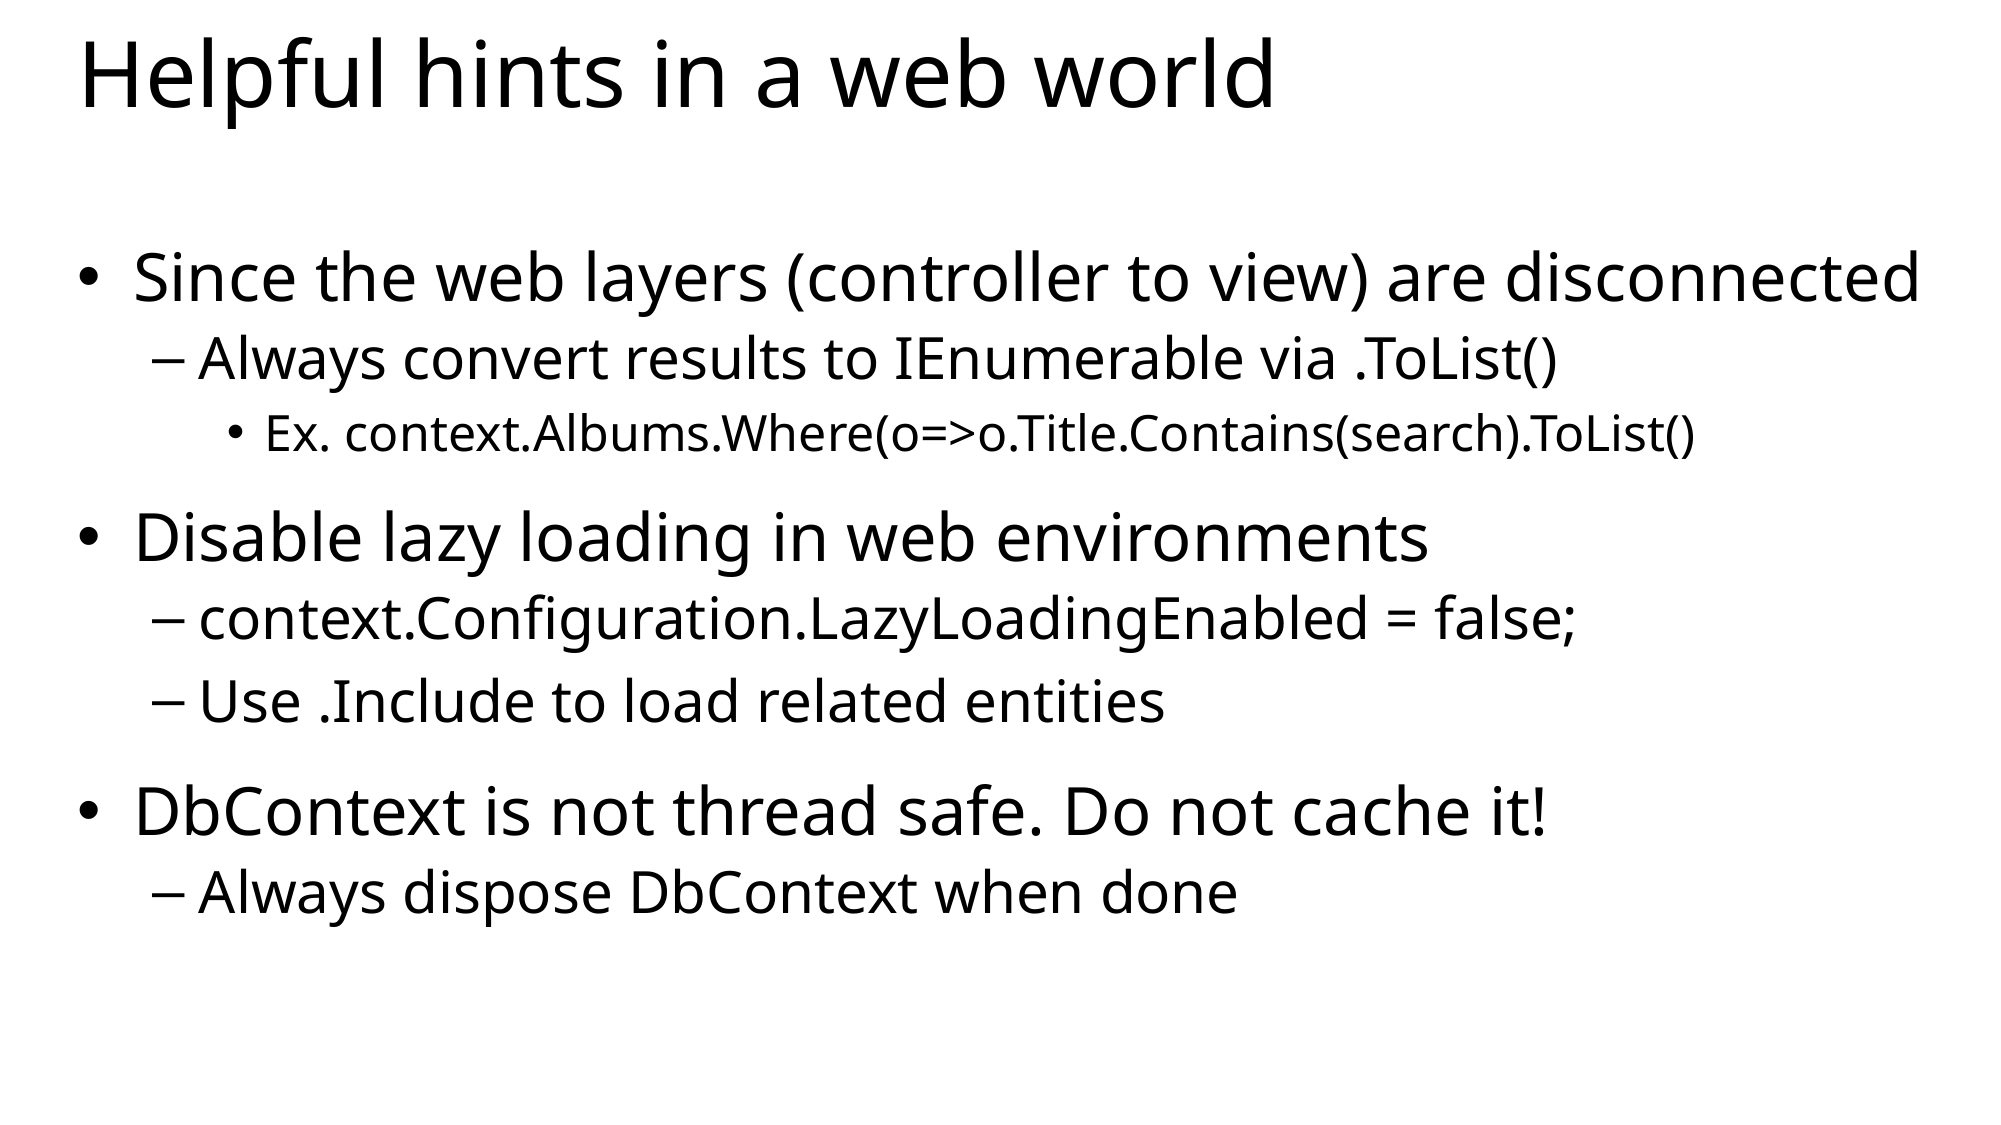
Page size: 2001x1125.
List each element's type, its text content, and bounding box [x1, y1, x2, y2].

list Since the web layers (controller to view) are disconnected Always convert results to IEnumerable via .ToList() Ex. context.Albums.Where(o=>o.Title.Contains(search).ToList() Disable lazy loading in web environments context.Configuration.LazyLoadingEnabled = false; Use .Include to load related entities DbContext is not thread safe. Do not cache it! Always dispose DbContext when done [62, 227, 1953, 1096]
title Helpful hints in a web world [62, 29, 1953, 205]
